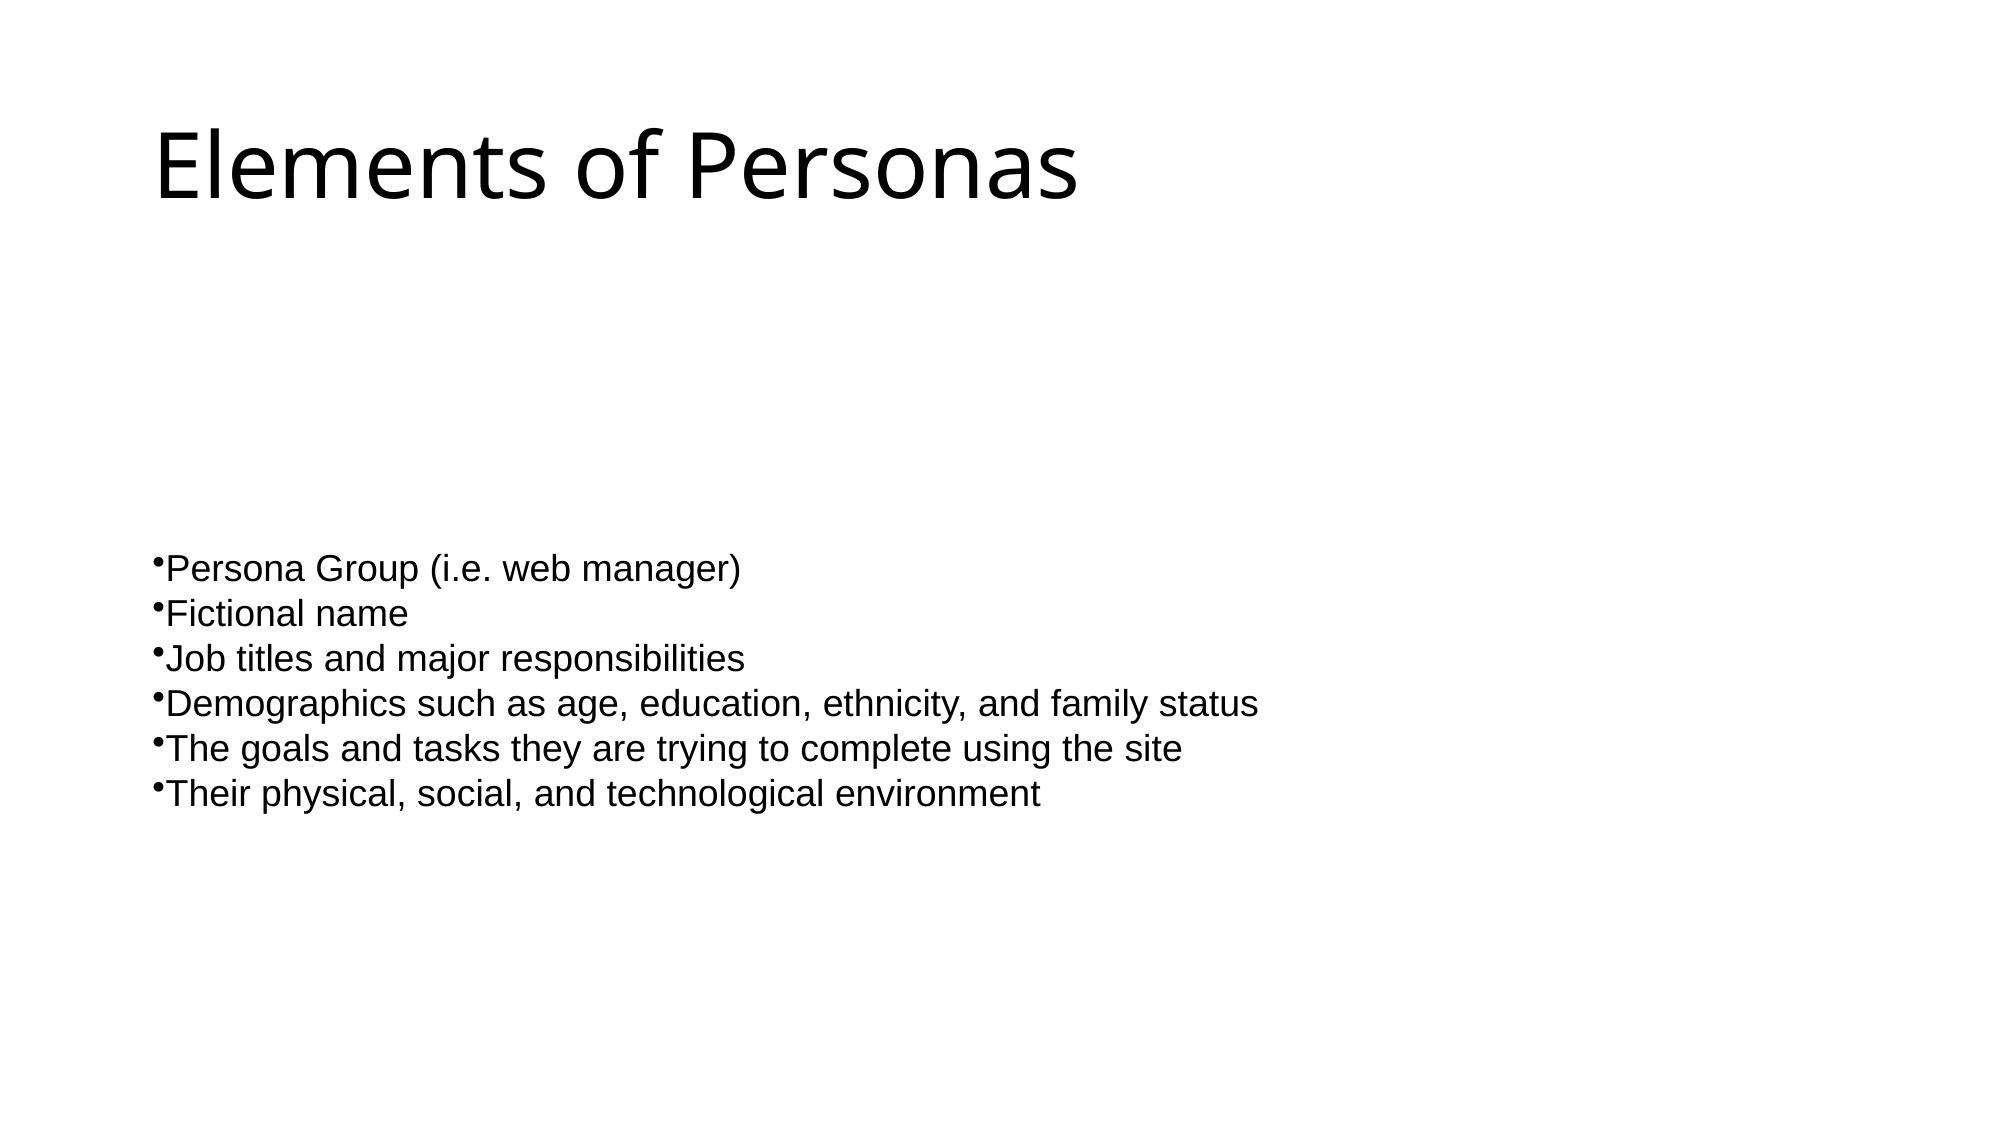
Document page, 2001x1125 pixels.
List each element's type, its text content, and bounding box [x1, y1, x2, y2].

title Elements of Personas [137, 59, 1863, 278]
list Persona Group (i.e. web manager) Fictional name Job titles and major responsibilities Demographics such as age, education, ethnicity, and family status The goals and tasks they are trying to complete using the site Their physical, social, and technological environment [137, 329, 1863, 983]
